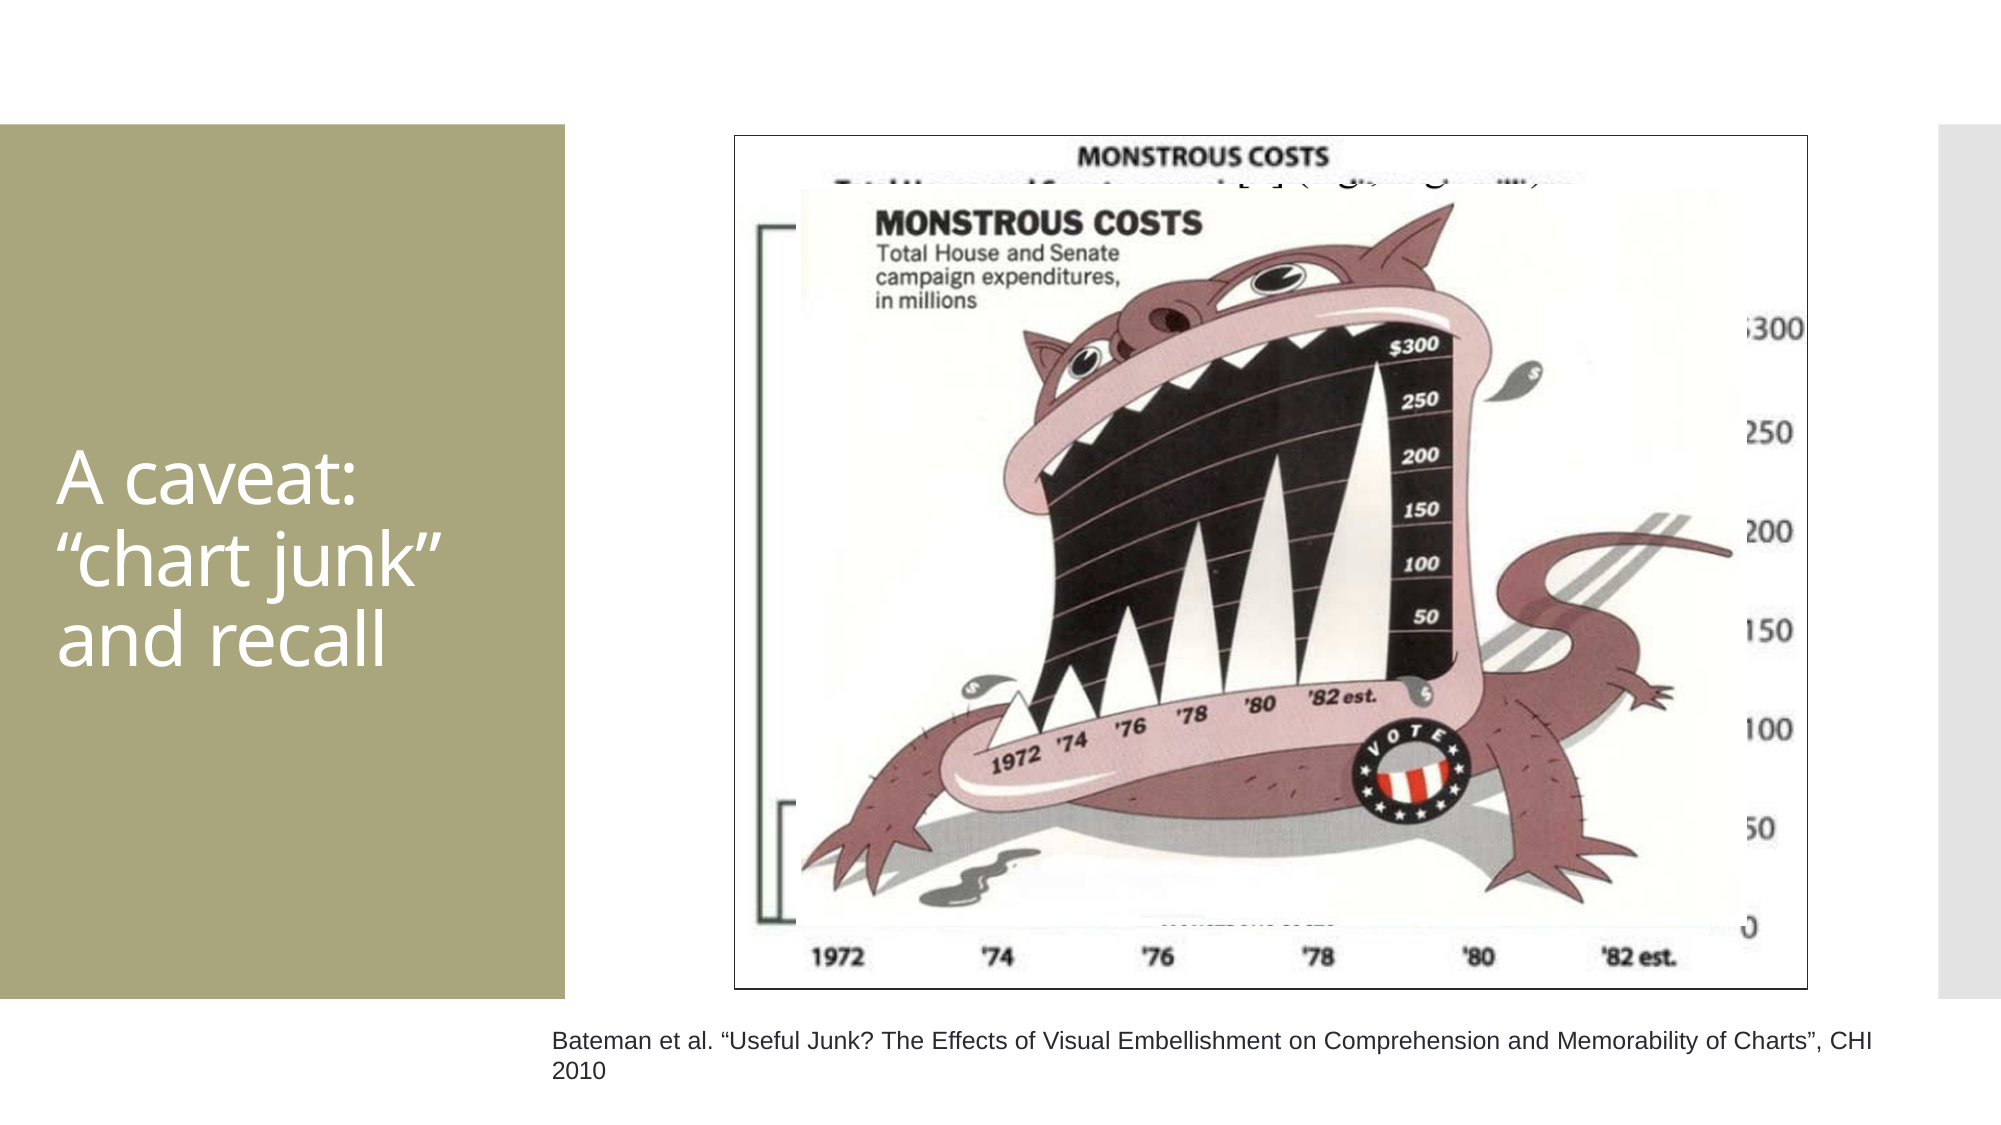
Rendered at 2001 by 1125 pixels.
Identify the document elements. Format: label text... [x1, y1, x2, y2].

picture [795, 184, 1747, 927]
text_box A caveat: “chart junk” and recall [41, 184, 525, 940]
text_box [733, 134, 1809, 991]
text_box Bateman et al. “Useful Junk? The Effects of Visual Embellishment on Comprehension and Memorability of Charts”, CHI 2010 [549, 1022, 1930, 1085]
